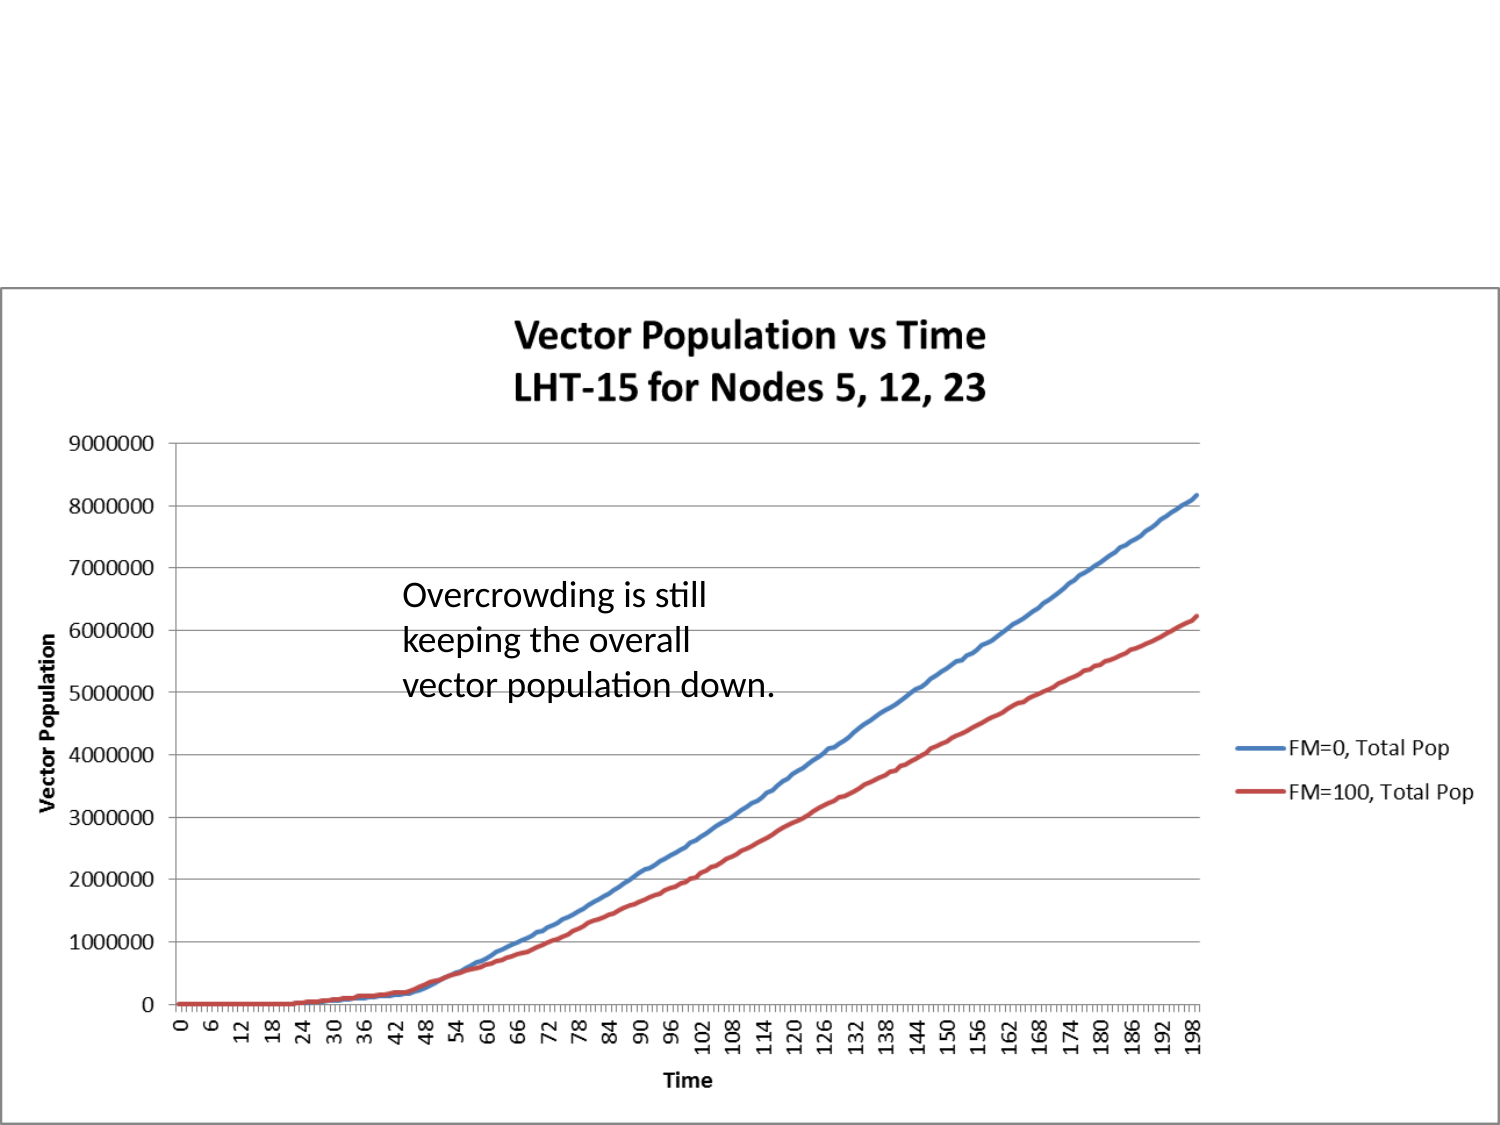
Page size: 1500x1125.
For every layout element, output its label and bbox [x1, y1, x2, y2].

picture [0, 287, 1500, 1125]
